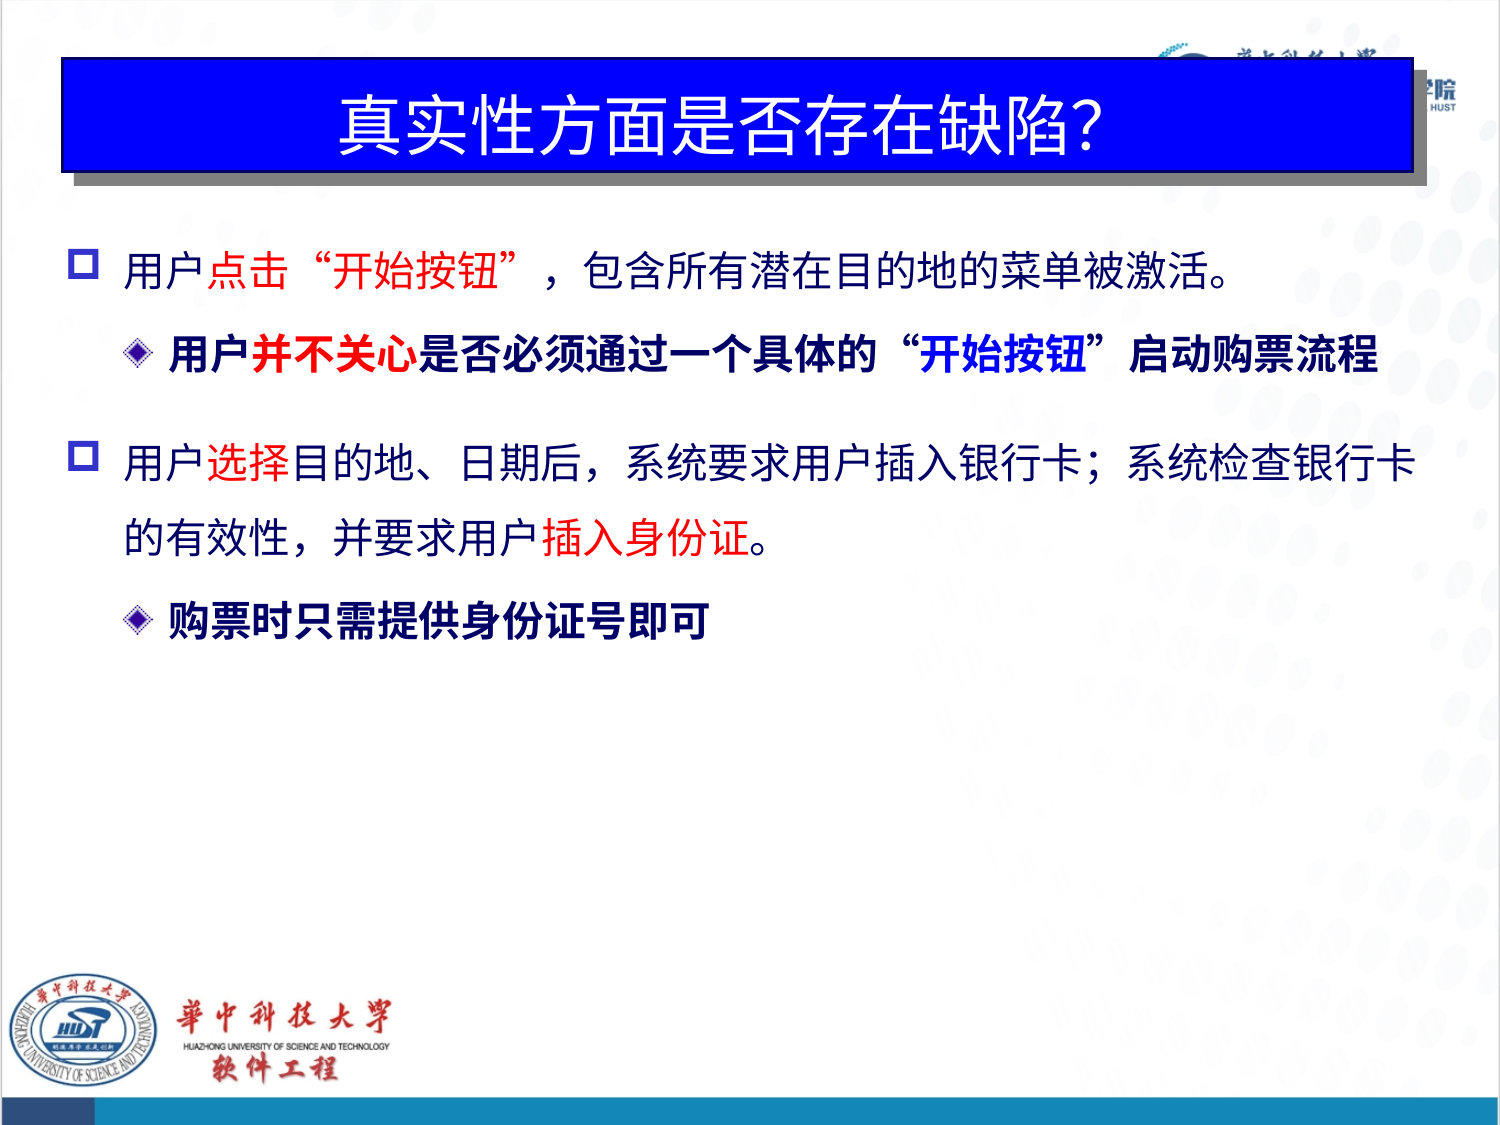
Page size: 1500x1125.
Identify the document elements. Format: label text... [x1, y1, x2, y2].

list 用户点击“开始按钮”，包含所有潜在目的地的菜单被激活。 用户并不关心是否必须通过一个具体的“开始按钮”启动购票流程 用户选择目的地、日期后，系统要求用户插入银行卡；系统检查银行卡的有效性，并要求用户插入身份证。 购票时只需提供身份证号即可 [64, 219, 1424, 657]
title 真实性方面是否存在缺陷？ [61, 57, 1414, 173]
picture [0, 0, 1500, 1125]
